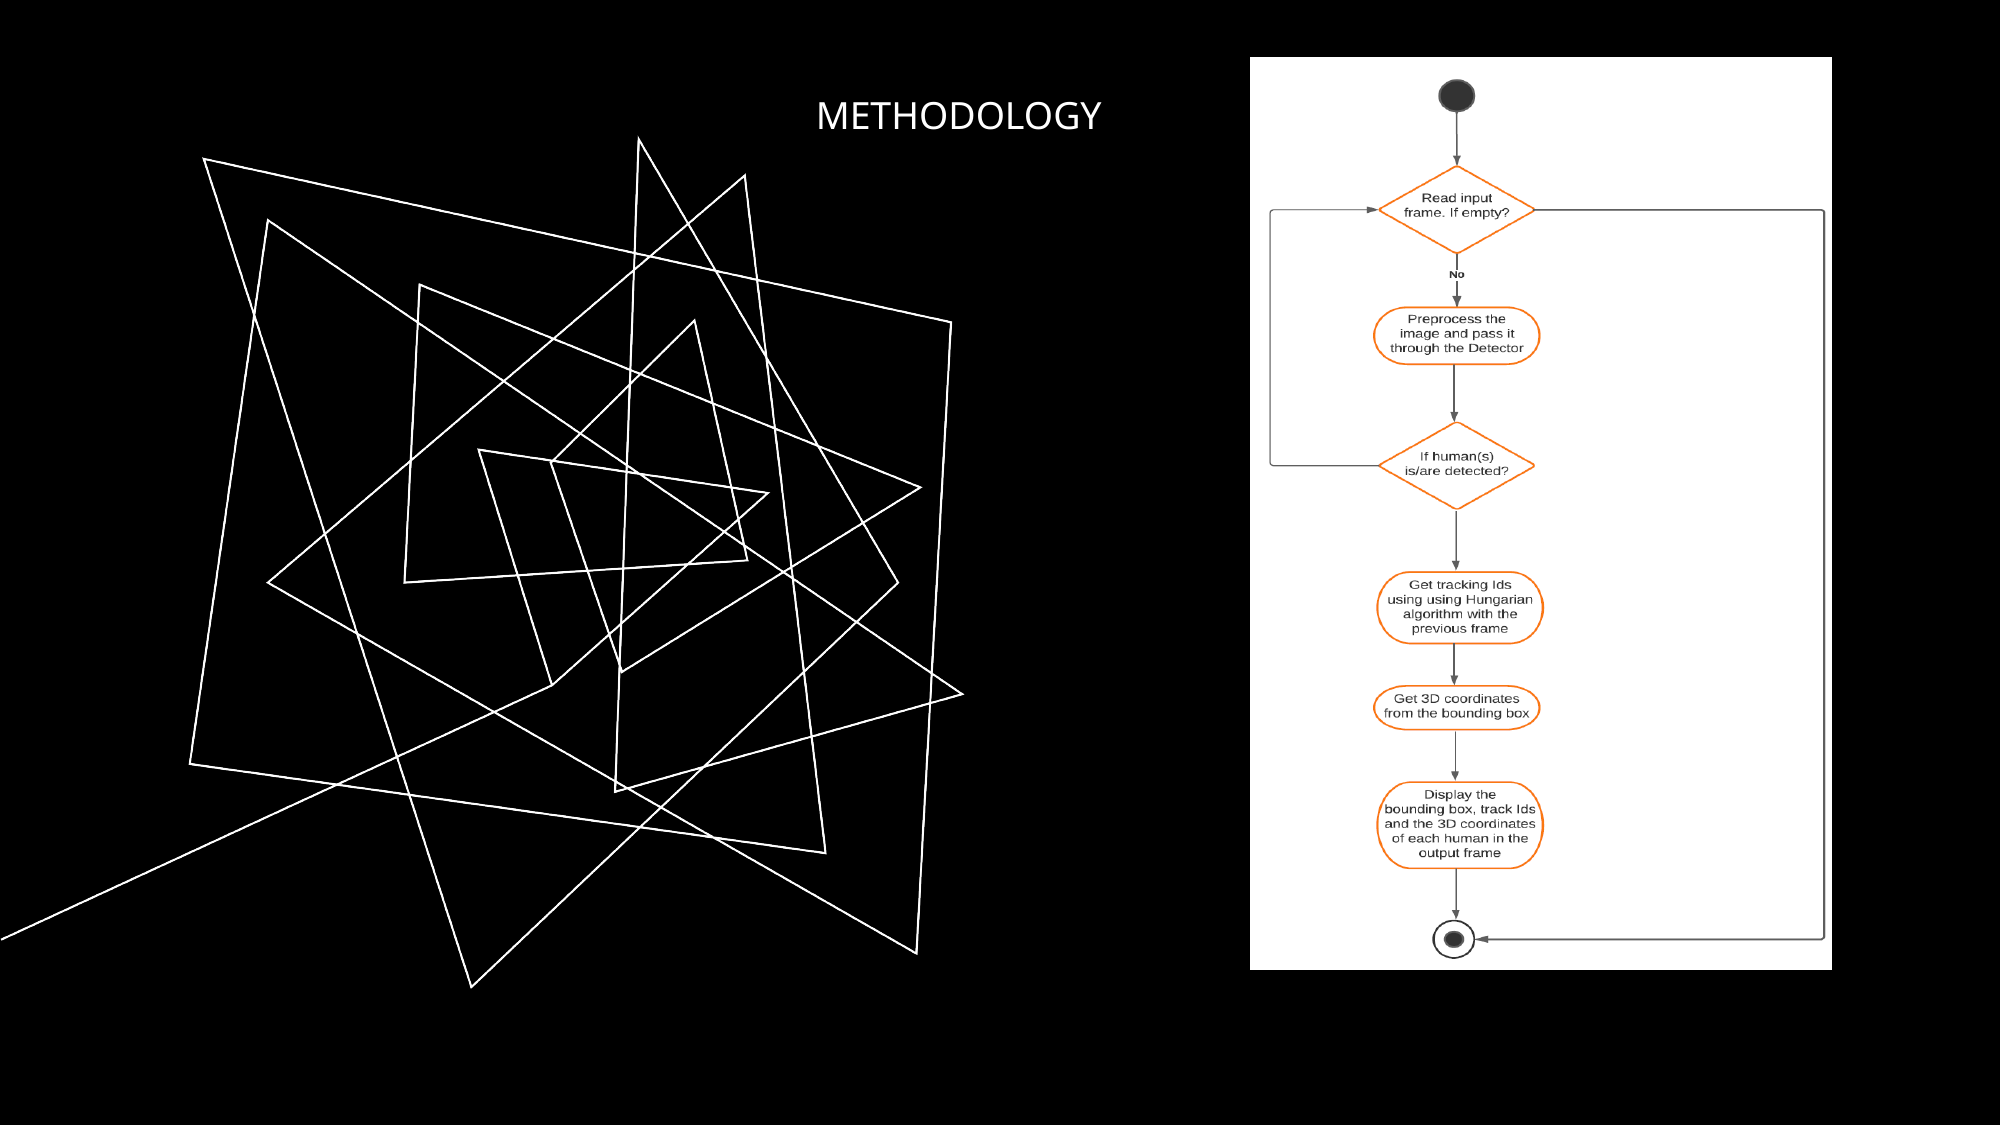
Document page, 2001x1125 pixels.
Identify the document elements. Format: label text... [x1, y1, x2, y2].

picture [1250, 57, 1832, 970]
text_box METHODOLOGY [801, 85, 1184, 145]
picture [0, 135, 965, 989]
